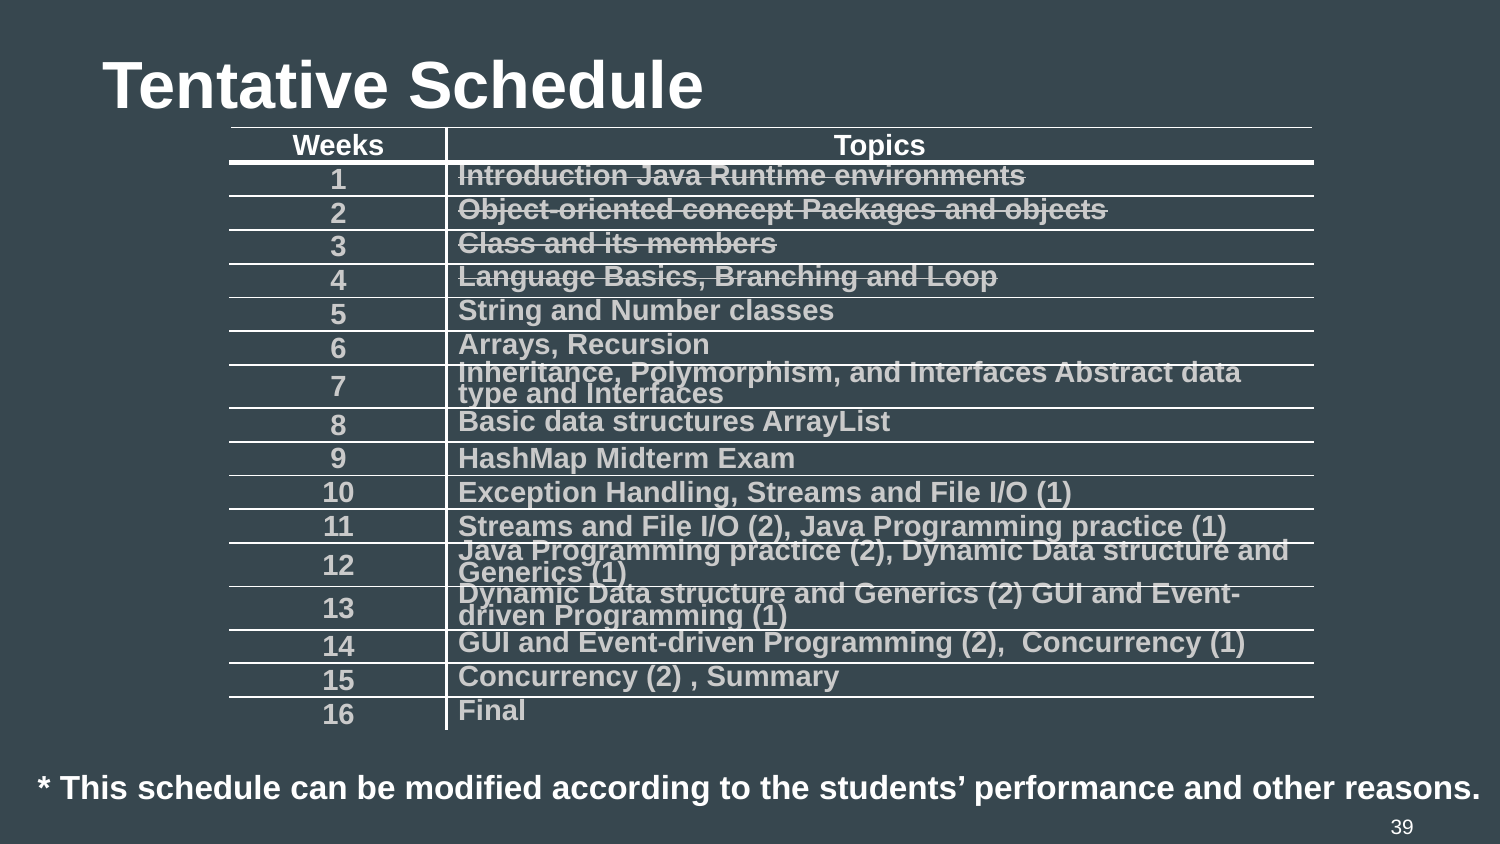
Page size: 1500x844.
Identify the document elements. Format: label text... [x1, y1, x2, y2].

table_cell 7 [231, 366, 445, 407]
text_box * This schedule can be modified according to the students’ performance and other reasons. [22, 758, 1500, 800]
table_cell 13 [231, 587, 445, 629]
table_header Topics [448, 128, 1312, 160]
table_cell Object-oriented concept Packages and objects [448, 197, 1312, 229]
table_cell Arrays, Recursion [448, 332, 1312, 364]
table_cell 11 [231, 510, 445, 542]
table_cell Class and its members [448, 231, 1312, 263]
table_header Weeks [231, 128, 445, 160]
table_cell Concurrency (2) , Summary [448, 664, 1312, 696]
table_cell HashMap Midterm Exam [448, 443, 1312, 475]
table_cell 1 [231, 165, 445, 195]
table_cell 10 [231, 476, 445, 508]
table_cell Final [448, 698, 1312, 730]
table_cell 5 [231, 298, 445, 330]
table_cell Language Basics, Branching and Loop [448, 265, 1312, 297]
table_cell 12 [231, 544, 445, 586]
table_cell 6 [231, 332, 445, 364]
table_cell GUI and Event-driven Programming (2), Concurrency (1) [448, 631, 1312, 662]
table_cell Dynamic Data structure and Generics (2) GUI and Event-driven Programming (1) [448, 587, 1312, 629]
table_cell Basic data structures ArrayList [448, 409, 1312, 441]
table_cell 16 [231, 698, 445, 730]
table_cell Exception Handling, Streams and File I/O (1) [448, 476, 1312, 508]
title Tentative Schedule [87, 35, 1238, 129]
table_cell Java Programming practice (2), Dynamic Data structure and Generics (1) [448, 544, 1312, 586]
table_cell 8 [231, 409, 445, 441]
table_cell Streams and File I/O (2), Java Programming practice (1) [448, 510, 1312, 542]
table_cell 4 [231, 265, 445, 297]
table_cell String and Number classes [448, 298, 1312, 330]
table_cell 2 [231, 197, 445, 229]
table_cell Introduction Java Runtime environments [448, 165, 1312, 195]
slide_number ‹#› [1116, 806, 1429, 844]
table_cell Inheritance, Polymorphism, and Interfaces Abstract data type and Interfaces [448, 366, 1312, 407]
table_cell 9 [231, 443, 445, 475]
table_cell 15 [231, 664, 445, 696]
table_cell 3 [231, 231, 445, 263]
table_cell 14 [231, 631, 445, 662]
